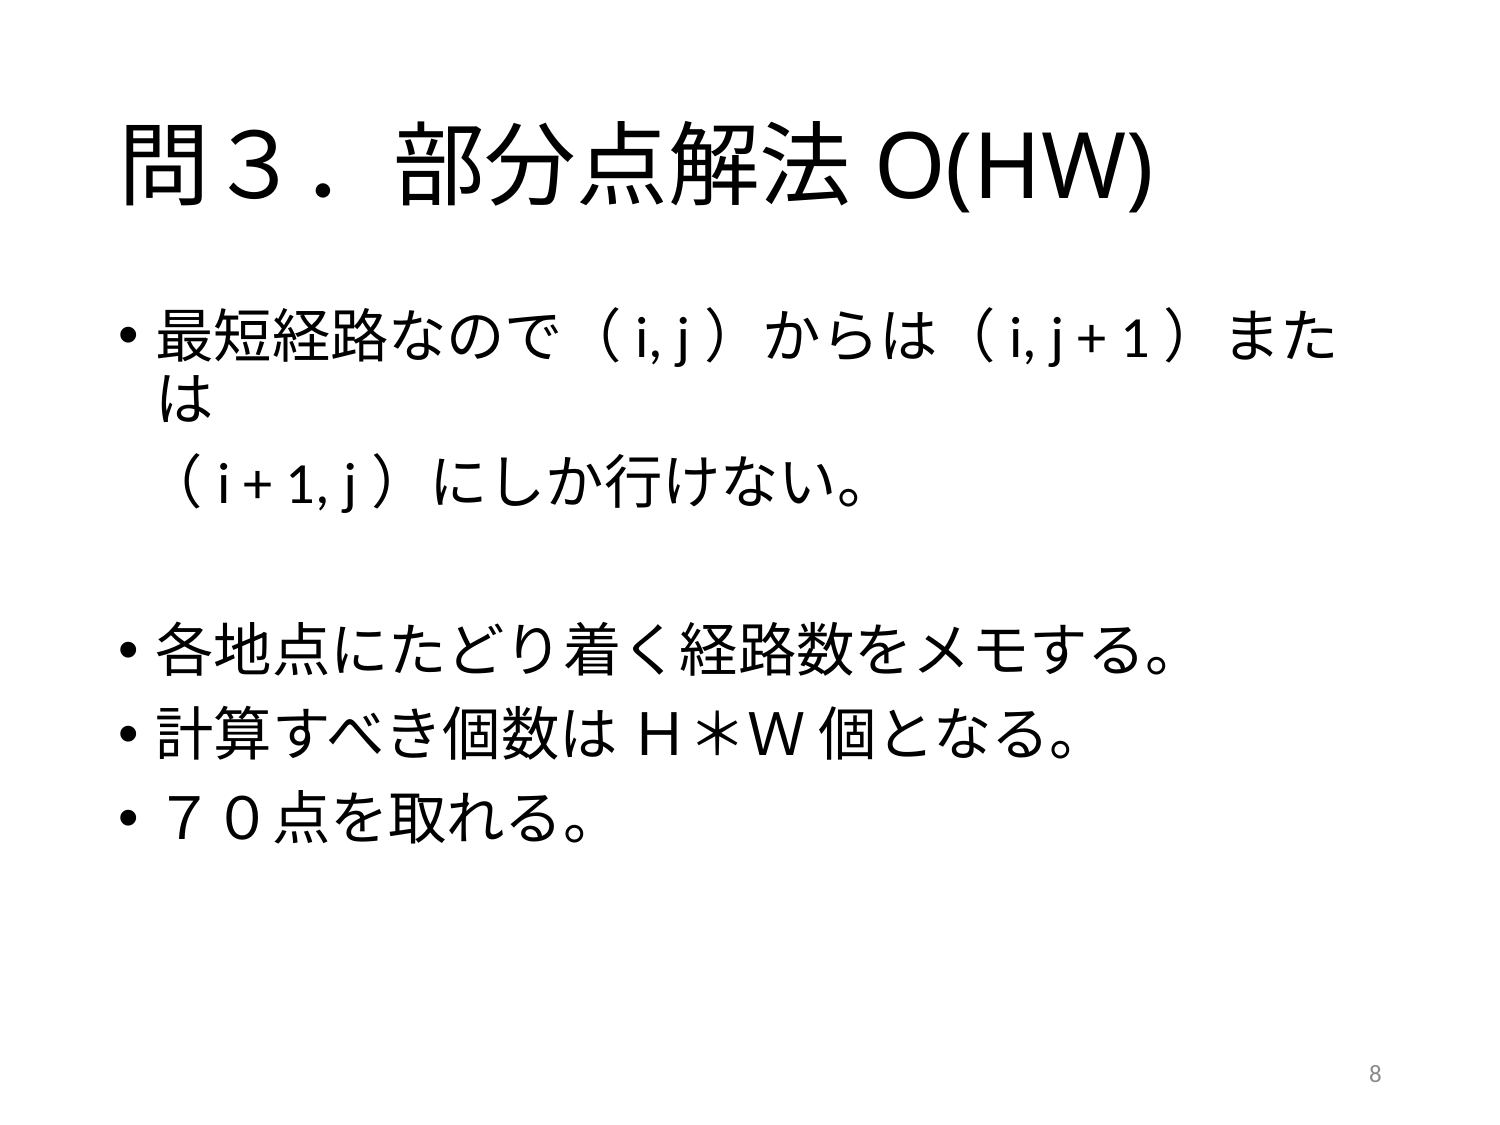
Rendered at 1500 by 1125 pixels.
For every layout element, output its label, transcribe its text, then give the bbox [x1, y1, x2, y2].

list 最短経路なので（i, j）からは（i, j + 1）または （i + 1, j）にしか行けない。 各地点にたどり着く経路数をメモする。 計算すべき個数は Ｈ＊Ｗ 個となる。 ７０点を取れる。 [103, 299, 1397, 1014]
slide_number 8 [1059, 1042, 1397, 1103]
title 問３．部分点解法O(HW) [103, 59, 1397, 278]
